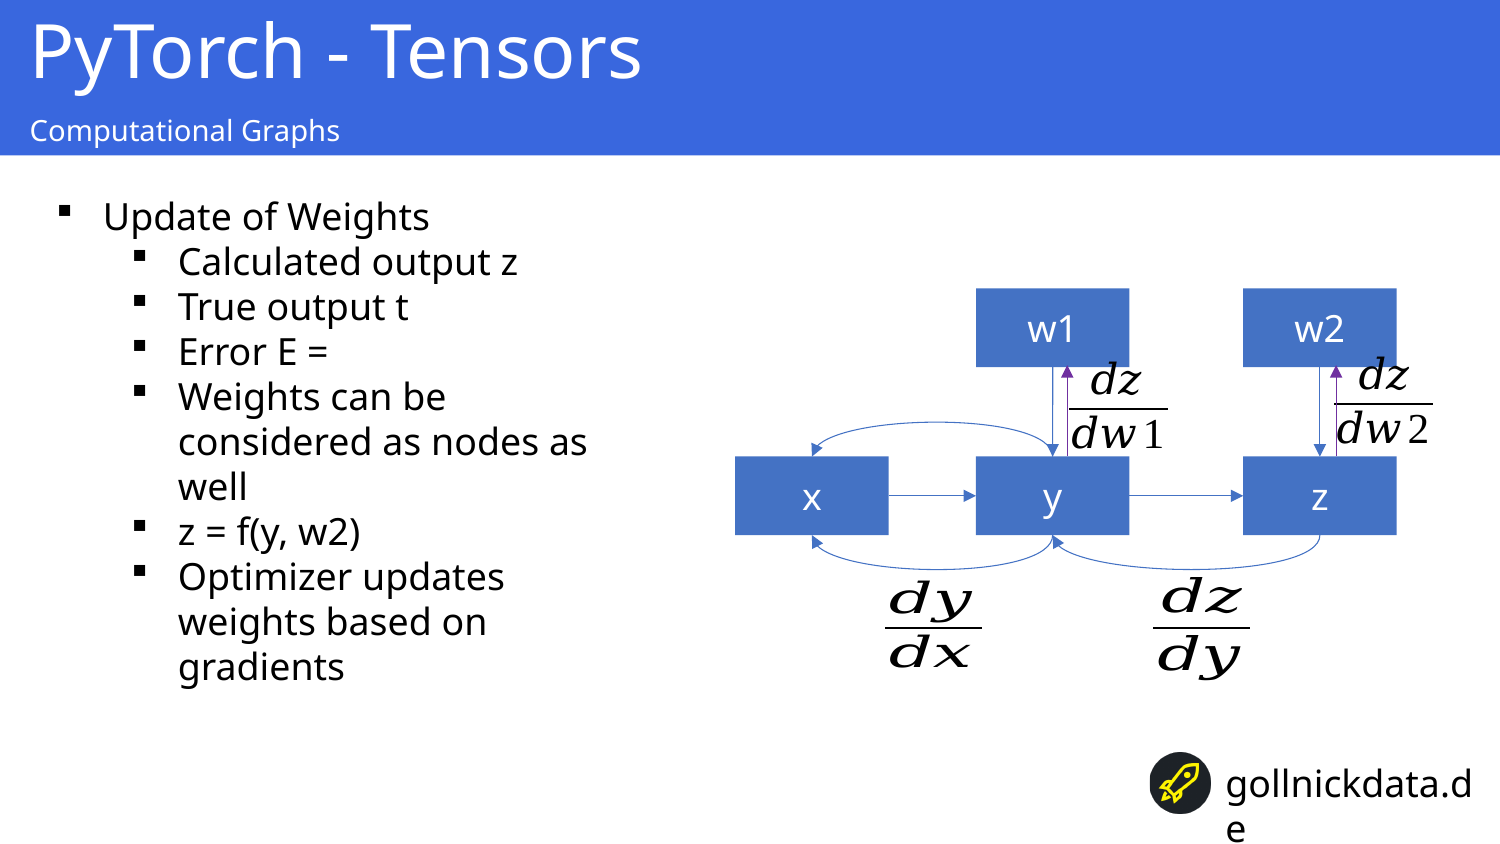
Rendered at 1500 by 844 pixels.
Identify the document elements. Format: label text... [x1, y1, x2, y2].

text_box w2 [1242, 287, 1398, 368]
picture [1149, 752, 1211, 814]
text_box y [975, 455, 1130, 536]
text_box x [734, 455, 890, 536]
list Computational Graphs [0, 108, 1500, 156]
list PyTorch - Tensors [0, 0, 1500, 108]
text_box w1 [975, 287, 1131, 368]
text_box z [1242, 455, 1398, 536]
